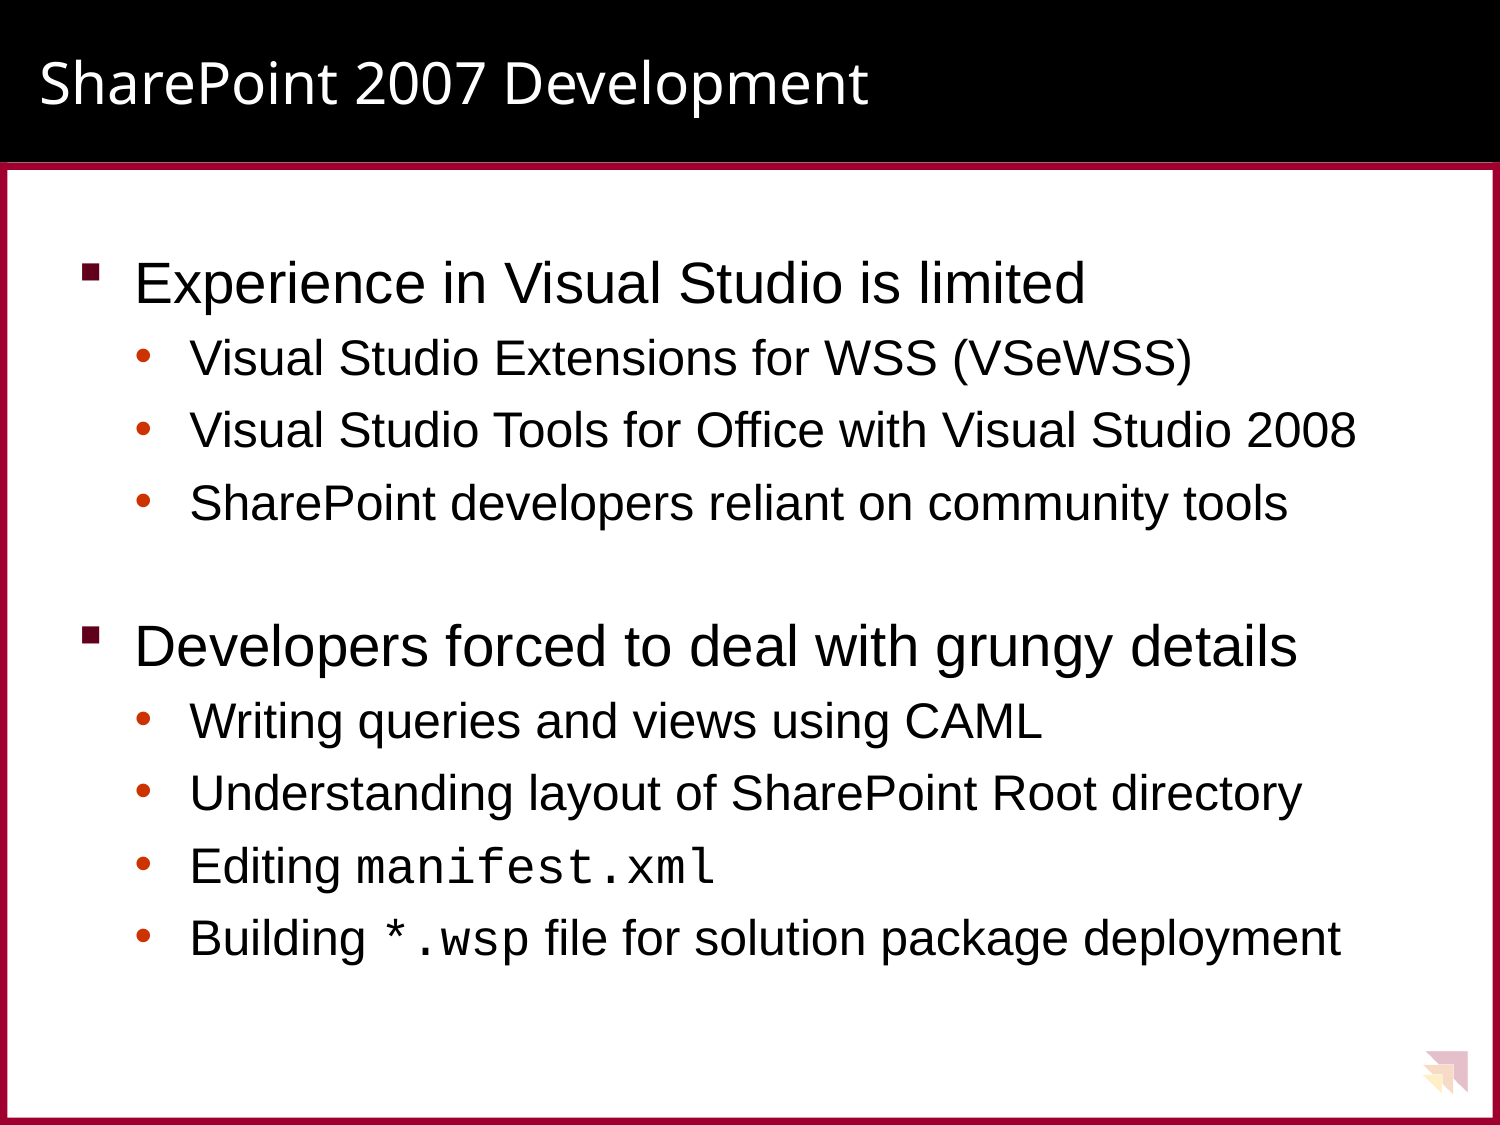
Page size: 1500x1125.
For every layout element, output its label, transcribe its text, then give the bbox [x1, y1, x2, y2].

list Experience in Visual Studio is limited Visual Studio Extensions for WSS (VSeWSS) Visual Studio Tools for Office with Visual Studio 2008 SharePoint developers reliant on community tools Developers forced to deal with grungy details Writing queries and views using CAML Understanding layout of SharePoint Root directory Editing manifest.xml Building *.wsp file for solution package deployment [62, 237, 1438, 1088]
title SharePoint 2007 Development [24, 12, 1438, 150]
